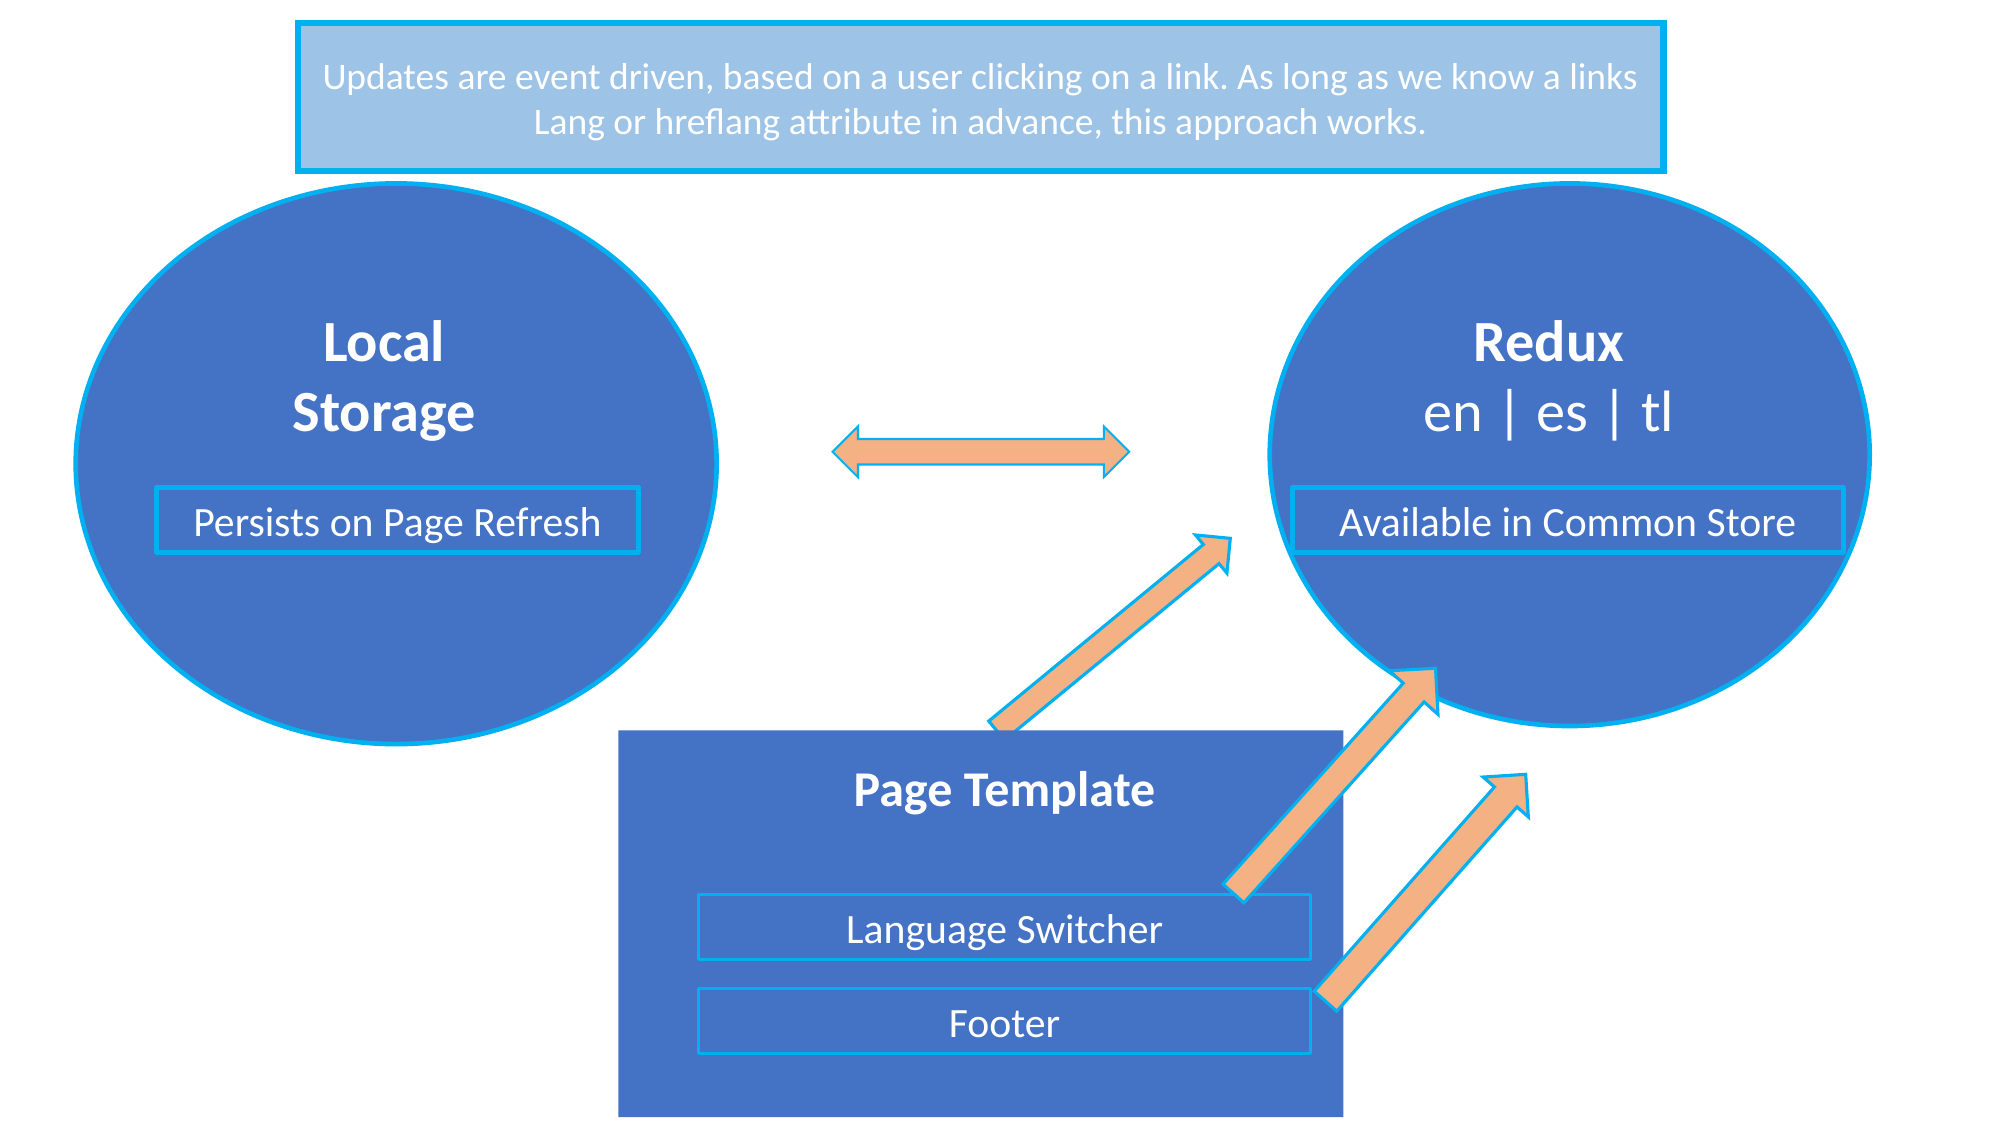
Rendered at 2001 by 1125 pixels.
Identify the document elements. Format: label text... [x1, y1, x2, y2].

text_box Available in Common Store [1292, 487, 1844, 553]
text_box Page Template [698, 749, 1311, 824]
text_box [618, 730, 1344, 1118]
text_box [987, 533, 1232, 730]
text_box Redux en | es | tl [1347, 295, 1751, 450]
text_box [74, 182, 718, 746]
text_box Language Switcher [698, 894, 1311, 960]
text_box [1268, 182, 1871, 728]
text_box [1312, 773, 1530, 1013]
text_box Updates are event driven, based on a user clicking on a link. As long as we know a links Lang or hreflang attribute in advance, this approach works. [297, 22, 1664, 172]
text_box [1221, 667, 1440, 905]
text_box Local Storage [249, 295, 520, 450]
text_box Footer [698, 988, 1311, 1054]
text_box [831, 423, 1131, 480]
text_box Persists on Page Refresh [156, 487, 639, 553]
